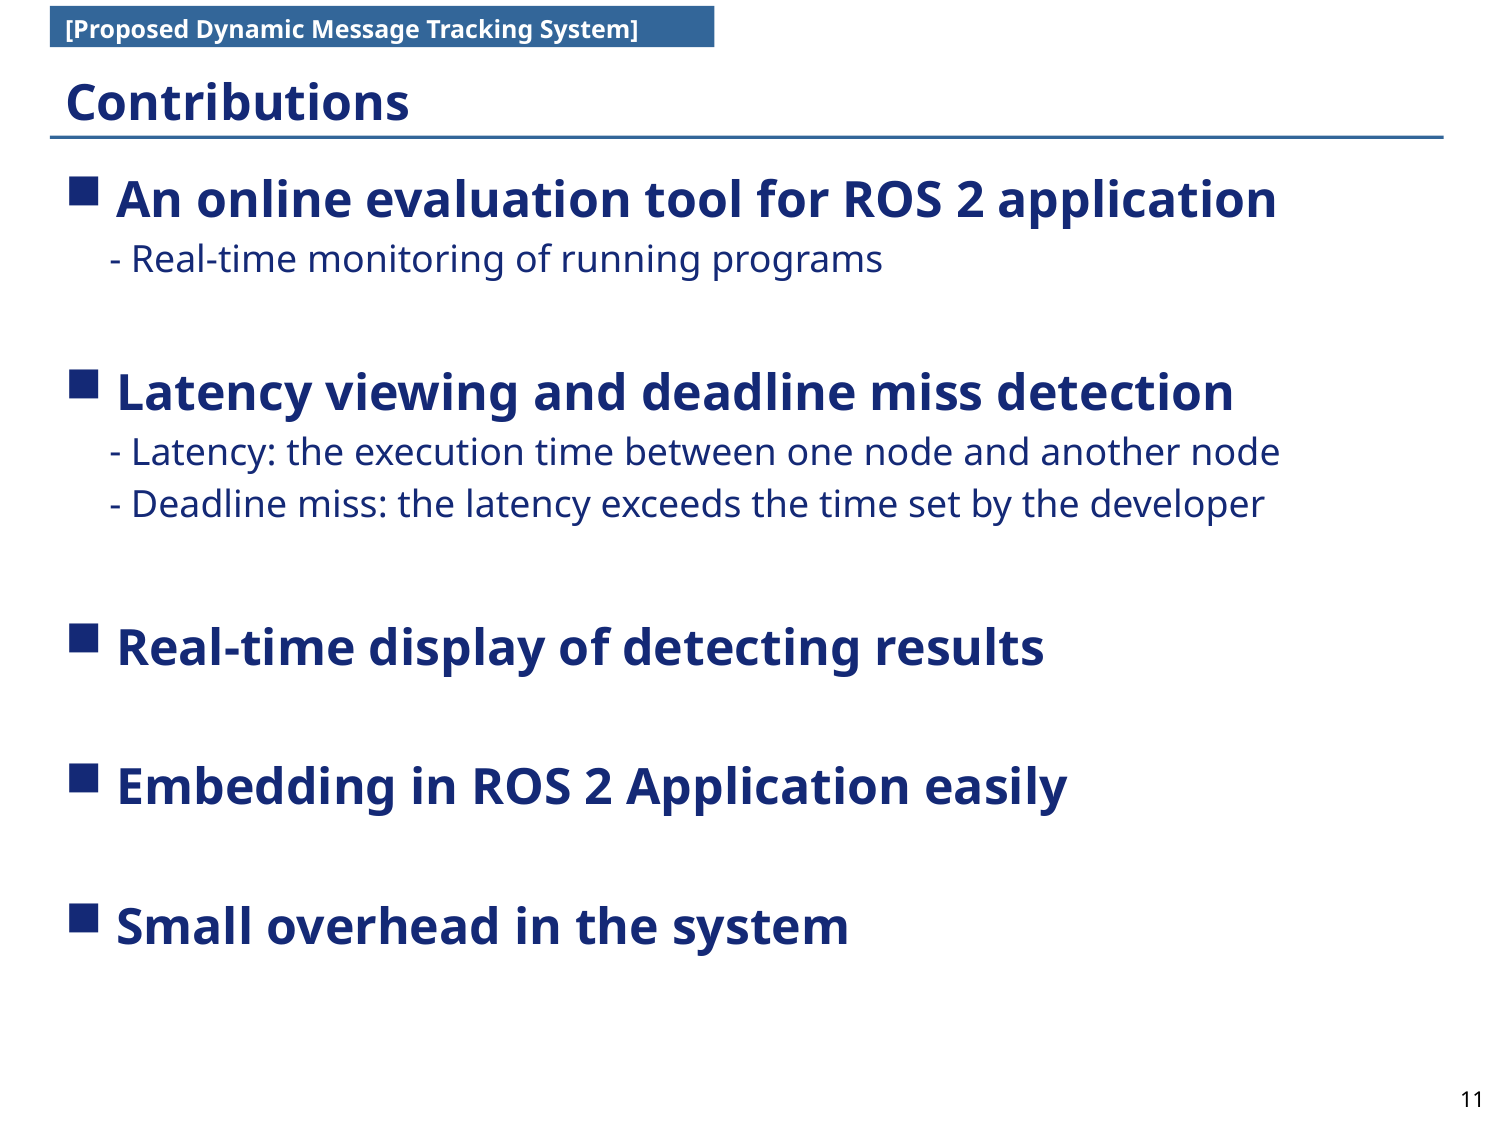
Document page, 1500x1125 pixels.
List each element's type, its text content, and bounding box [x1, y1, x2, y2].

text_box [Proposed Dynamic Message Tracking System] [49, 5, 715, 48]
list An online evaluation tool for ROS 2 application Real-time monitoring of running programs Latency viewing and deadline miss detection Latency: the execution time between one node and another node Deadline miss: the latency exceeds the time set by the developer Real-time display of detecting results Embedding in ROS 2 Application easily Small overhead in the system [50, 160, 1450, 909]
slide_number 11 [1400, 1078, 1500, 1125]
title Contributions [50, 62, 1325, 138]
